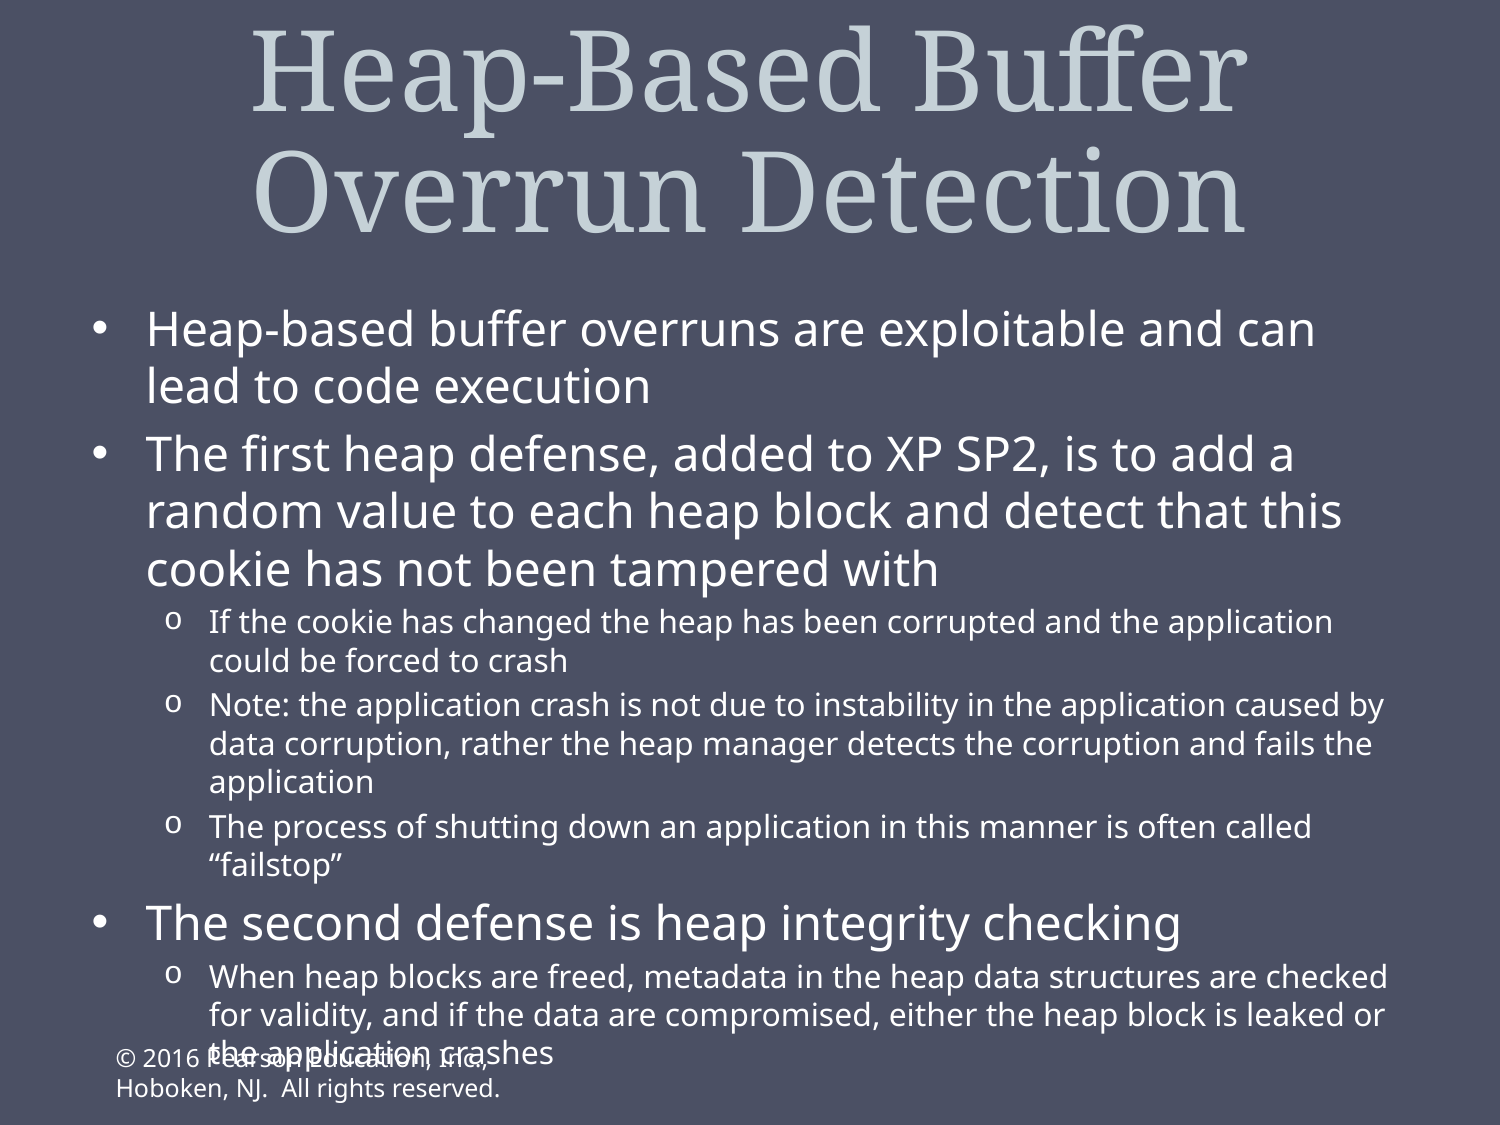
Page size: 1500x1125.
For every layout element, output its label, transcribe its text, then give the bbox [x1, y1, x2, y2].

title Heap-Based Buffer Overrun Detection [75, 0, 1425, 263]
footer © 2016 Pearson Education, Inc., Hoboken, NJ. All rights reserved. [108, 1042, 576, 1103]
list Heap-based buffer overruns are exploitable and can lead to code execution The first heap defense, added to XP SP2, is to add a random value to each heap block and detect that this cookie has not been tampered with If the cookie has changed the heap has been corrupted and the application could be forced to crash Note: the application crash is not due to instability in the application caused by data corruption, rather the heap manager detects the corruption and fails the application The process of shutting down an application in this manner is often called “failstop” The second defense is heap integrity checking When heap blocks are freed, metadata in the heap data structures are checked for validity, and if the data are compromised, either the heap block is leaked or the application crashes [76, 290, 1427, 1081]
